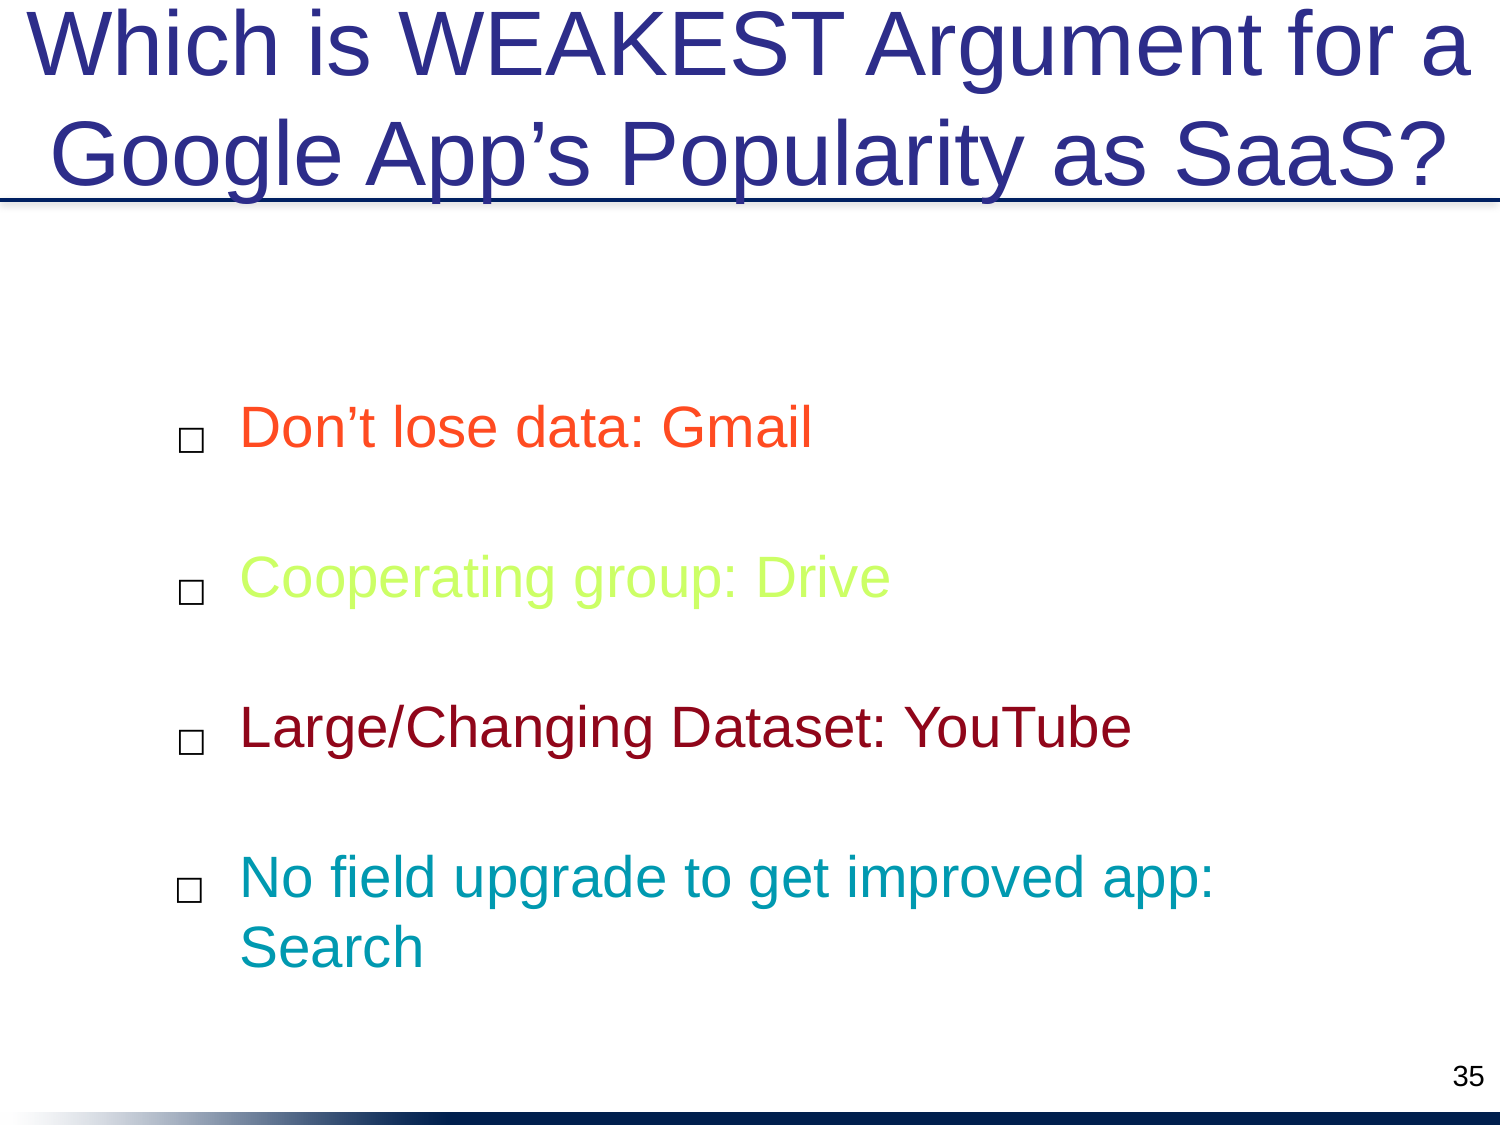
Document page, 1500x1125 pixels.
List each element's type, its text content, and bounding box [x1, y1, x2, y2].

title Which is WEAKEST Argument for a Google App’s Popularity as SaaS? [0, 0, 1500, 188]
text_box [157, 381, 1326, 468]
text_box Large/Changing Dataset: YouTube [225, 681, 1325, 767]
slide_number 35 [1149, 1049, 1500, 1125]
text_box ☐ [159, 845, 220, 921]
text_box ☐ [161, 548, 222, 624]
text_box ☐ [161, 698, 222, 774]
text_box Cooperating group: Drive [225, 531, 1325, 617]
picture [0, 1112, 1149, 1125]
text_box No field upgrade to get improved app: Search [225, 831, 1325, 987]
